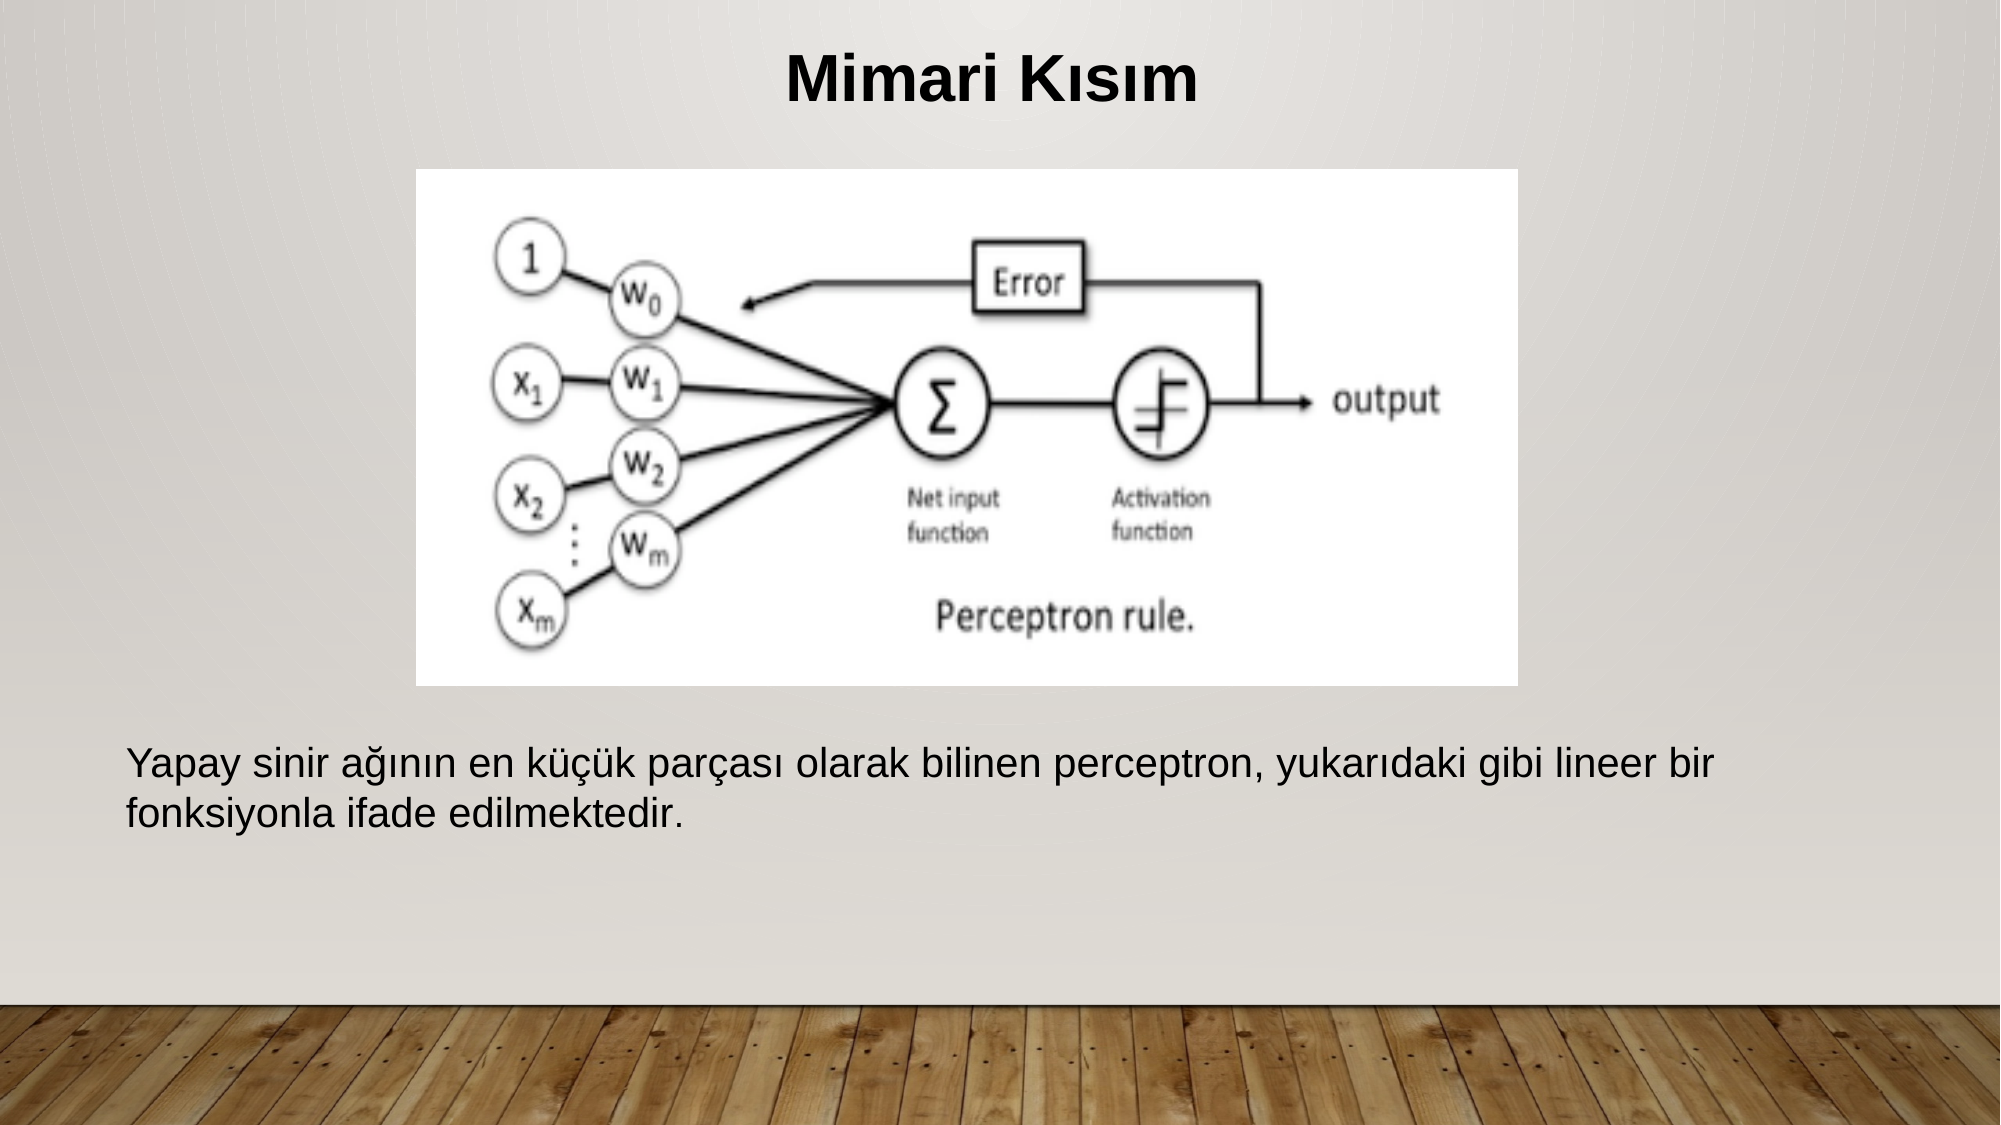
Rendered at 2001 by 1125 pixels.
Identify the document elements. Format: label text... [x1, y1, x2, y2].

picture [0, 1005, 2000, 1125]
picture [416, 169, 1518, 686]
text_box Yapay sinir ağının en küçük parçası olarak bilinen perceptron, yukarıdaki gibi lineer bir fonksiyonla ifade edilmektedir. [111, 728, 1894, 934]
text_box Mimari Kısım [48, 27, 1937, 182]
